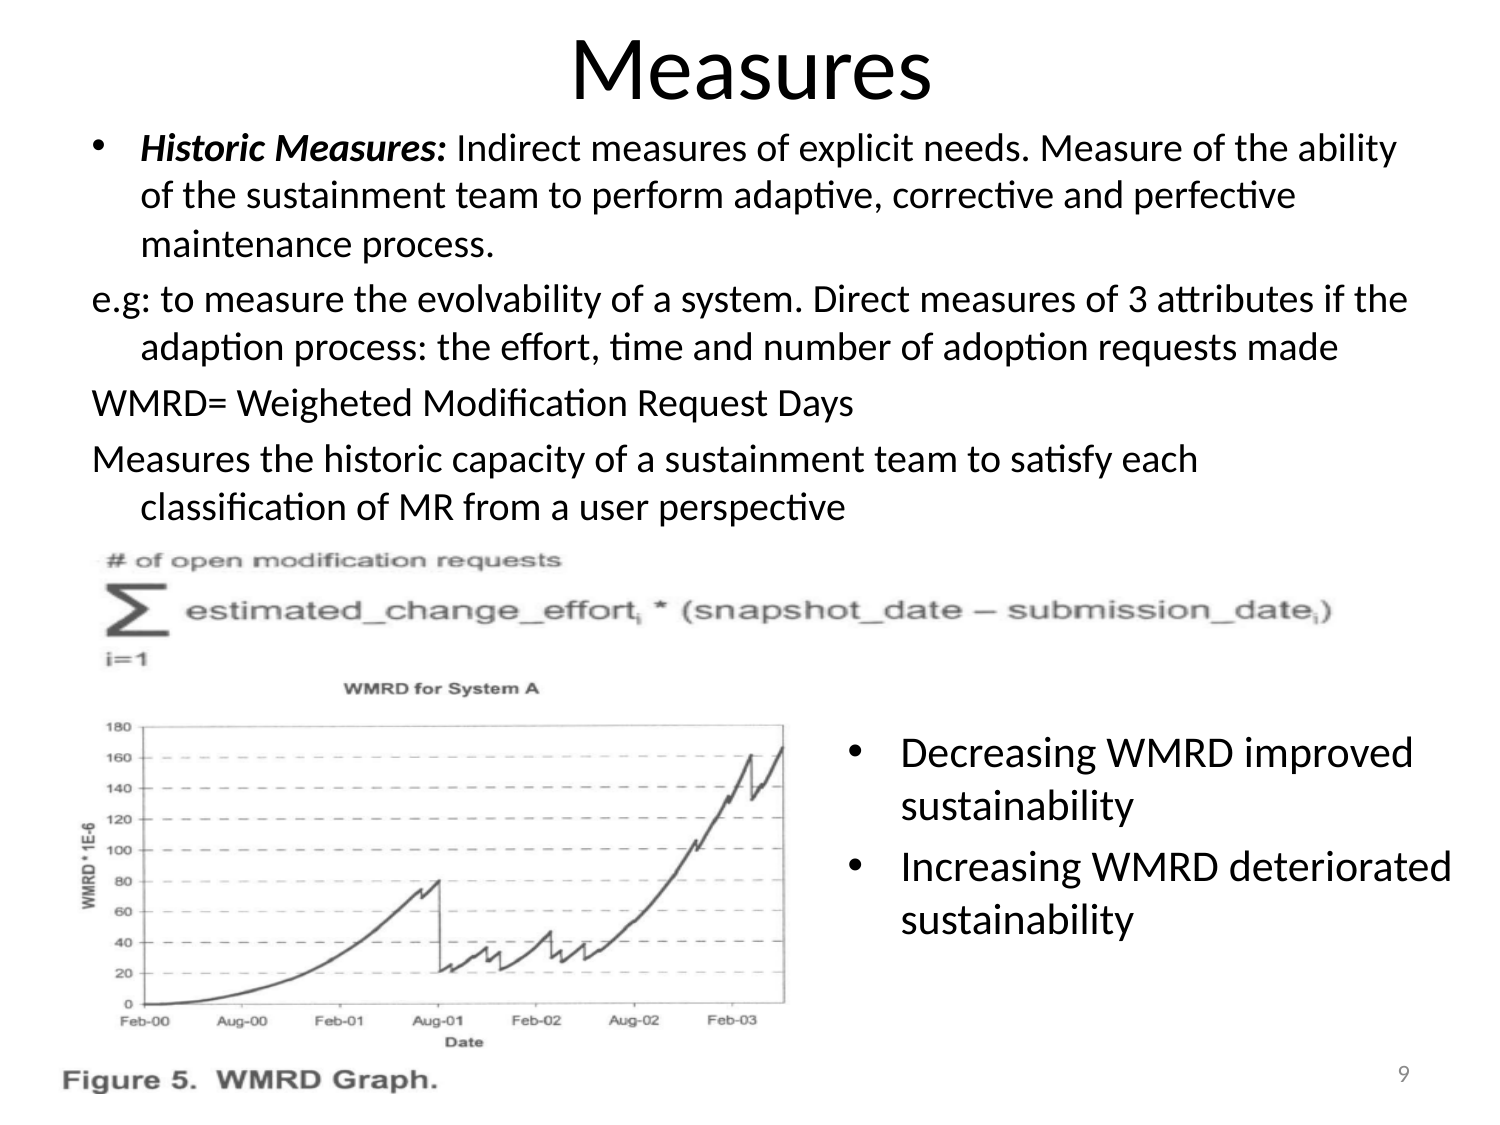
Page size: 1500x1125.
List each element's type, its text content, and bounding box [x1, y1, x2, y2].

text_box Decreasing WMRD improved sustainability Increasing WMRD deteriorated sustainability [832, 715, 1471, 953]
list Historic Measures: Indirect measures of explicit needs. Measure of the ability of the sustainment team to perform adaptive, corrective and perfective maintenance process. e.g: to measure the evolvability of a system. Direct measures of 3 attributes if the adaption process: the effort, time and number of adoption requests made WMRD= Weigheted Modification Request Days Measures the historic capacity of a sustainment team to satisfy each classification of MR from a user perspective [76, 113, 1427, 575]
picture [52, 550, 1341, 1095]
title Measures [76, 0, 1427, 113]
slide_number 9 [1074, 1042, 1425, 1103]
